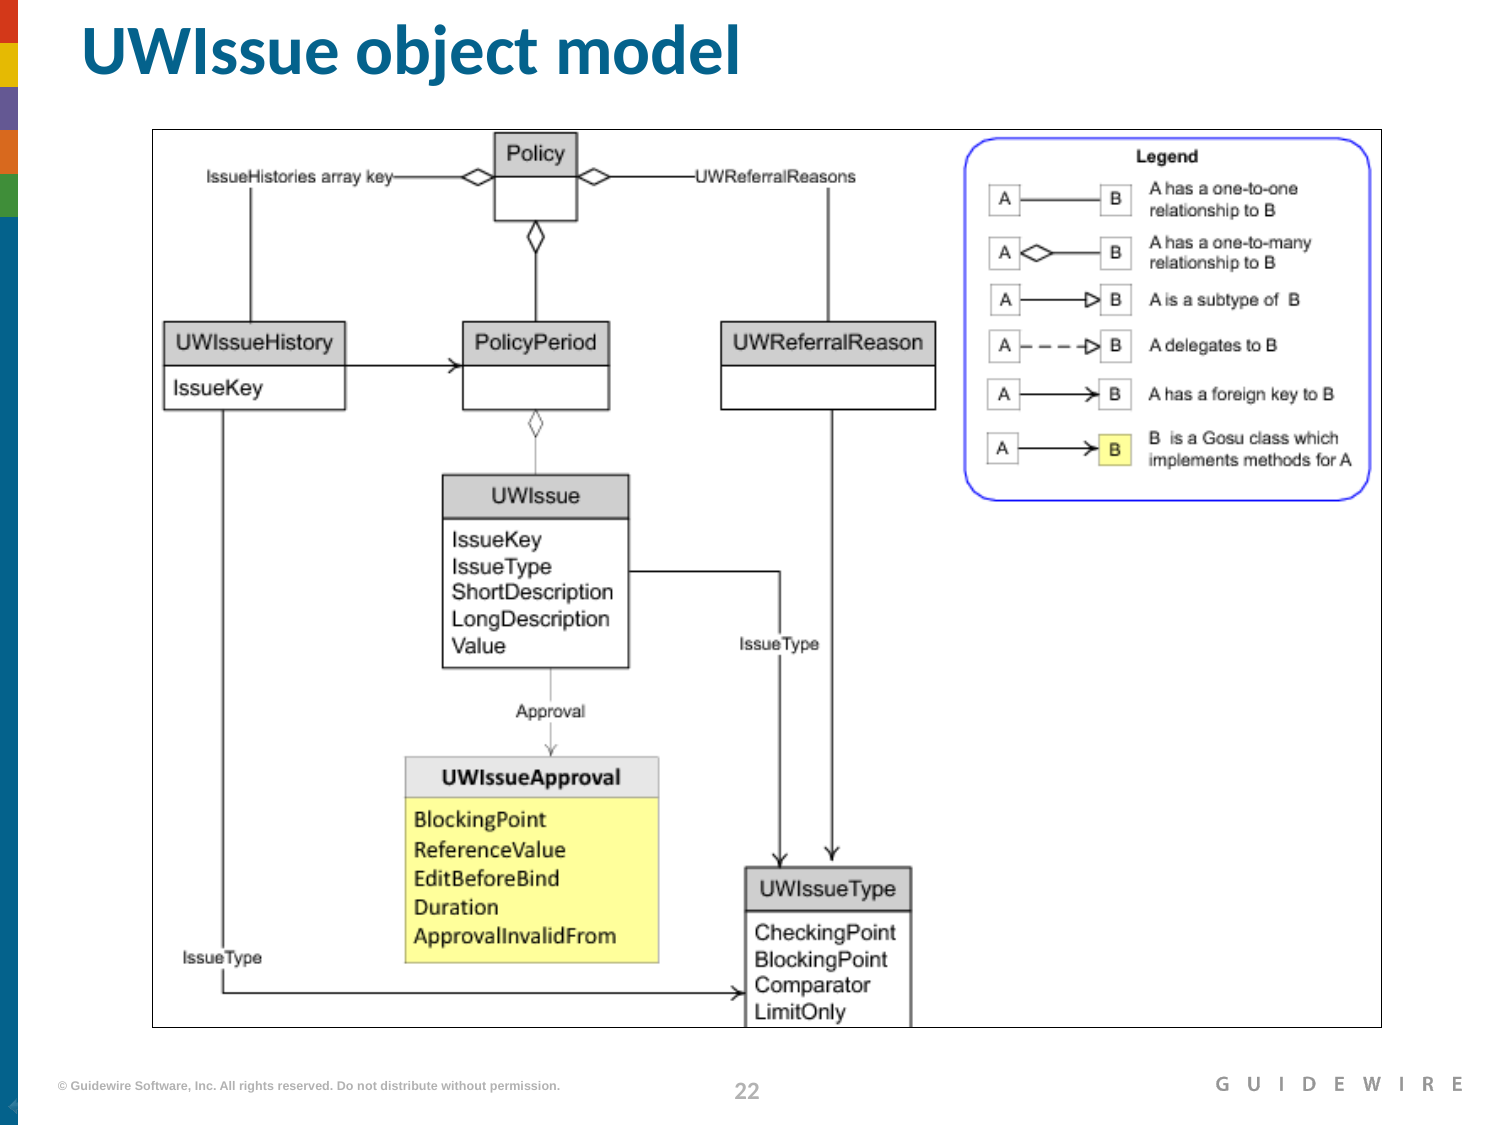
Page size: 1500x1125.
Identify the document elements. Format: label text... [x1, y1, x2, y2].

picture [10, 1101, 18, 1111]
title UWIssue object model [81, 19, 1446, 142]
picture [1215, 1073, 1480, 1096]
picture [0, 0, 18, 216]
picture [152, 129, 1382, 1029]
